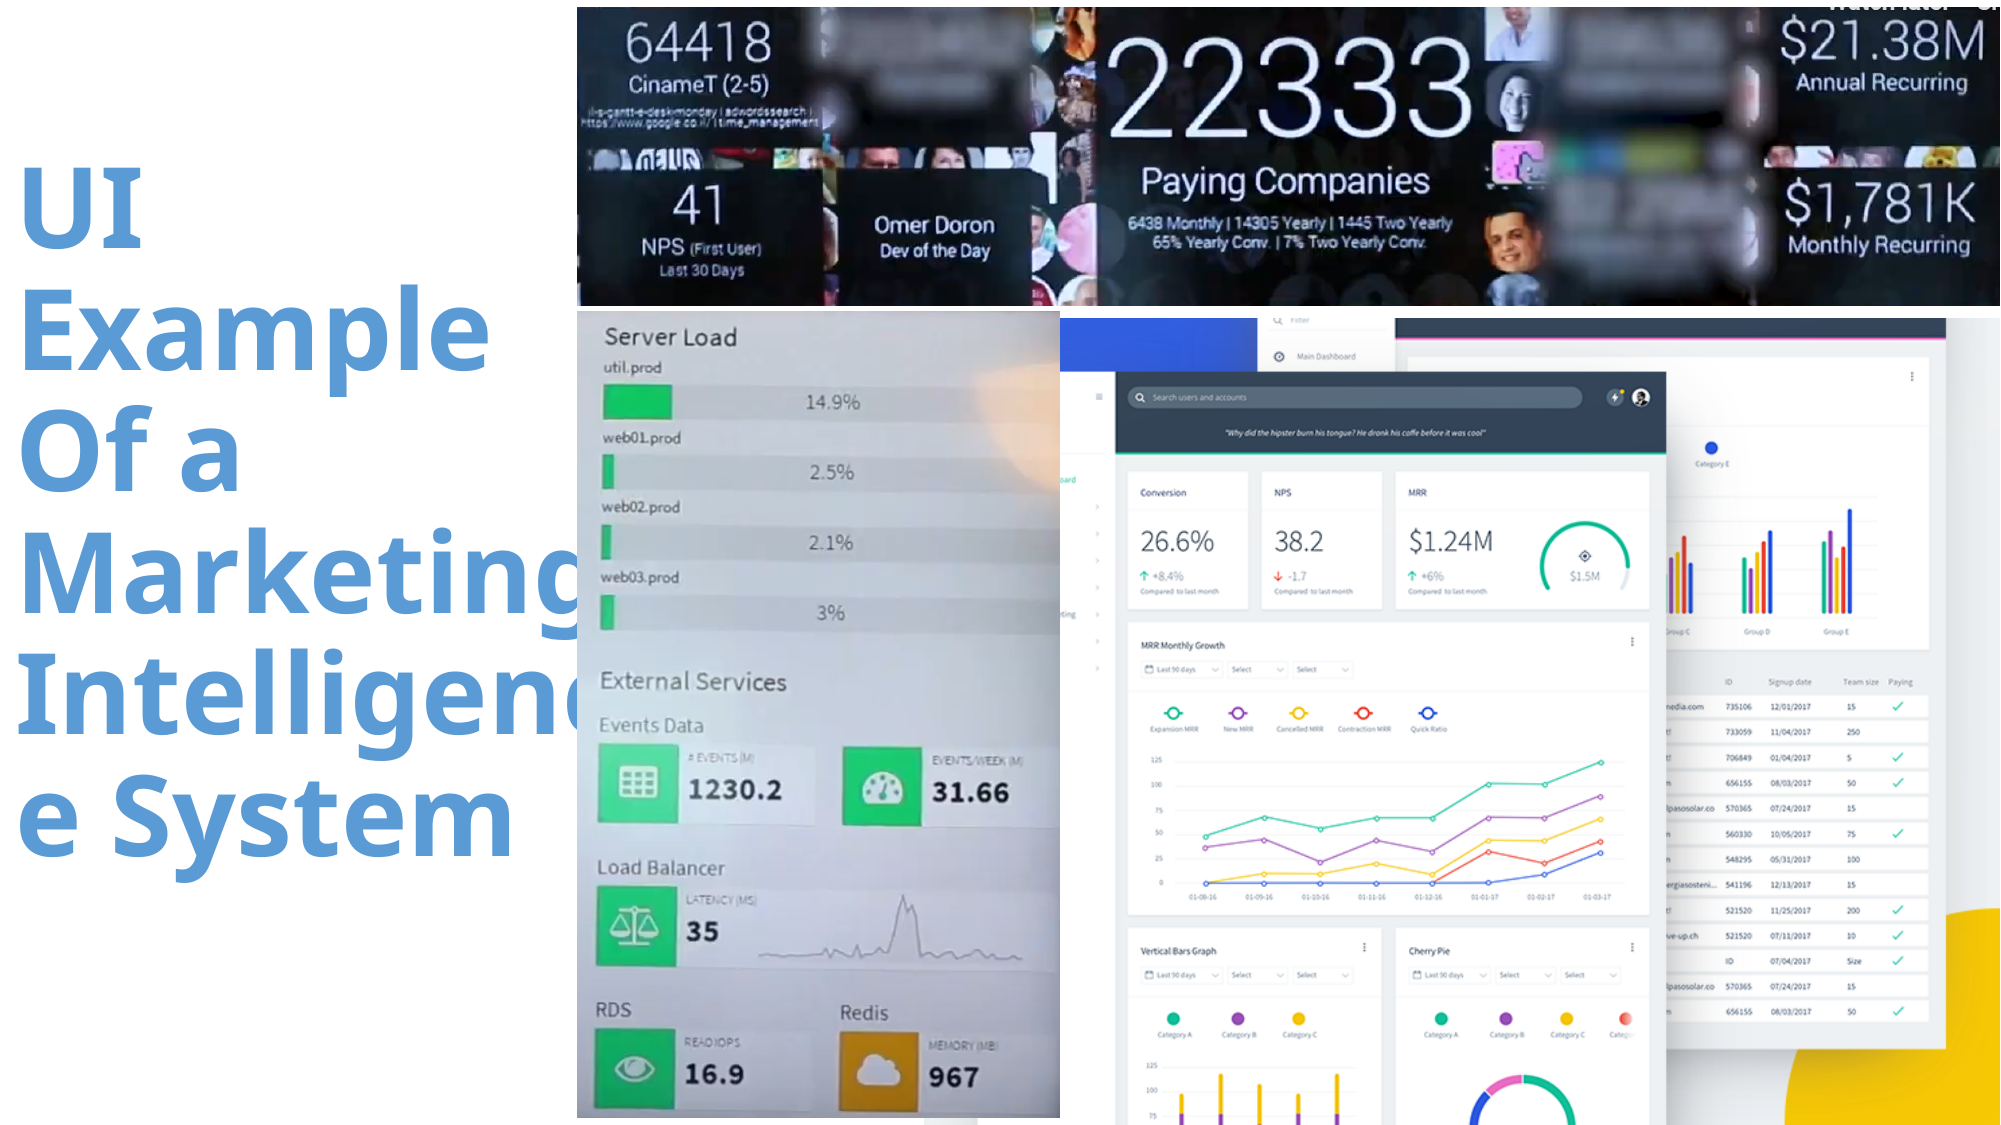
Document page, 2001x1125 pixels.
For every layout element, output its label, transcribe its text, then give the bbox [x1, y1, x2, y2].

picture [577, 311, 2000, 1125]
picture [577, 7, 2000, 306]
title UI Example Of a Marketing Intelligence System [0, 304, 671, 728]
